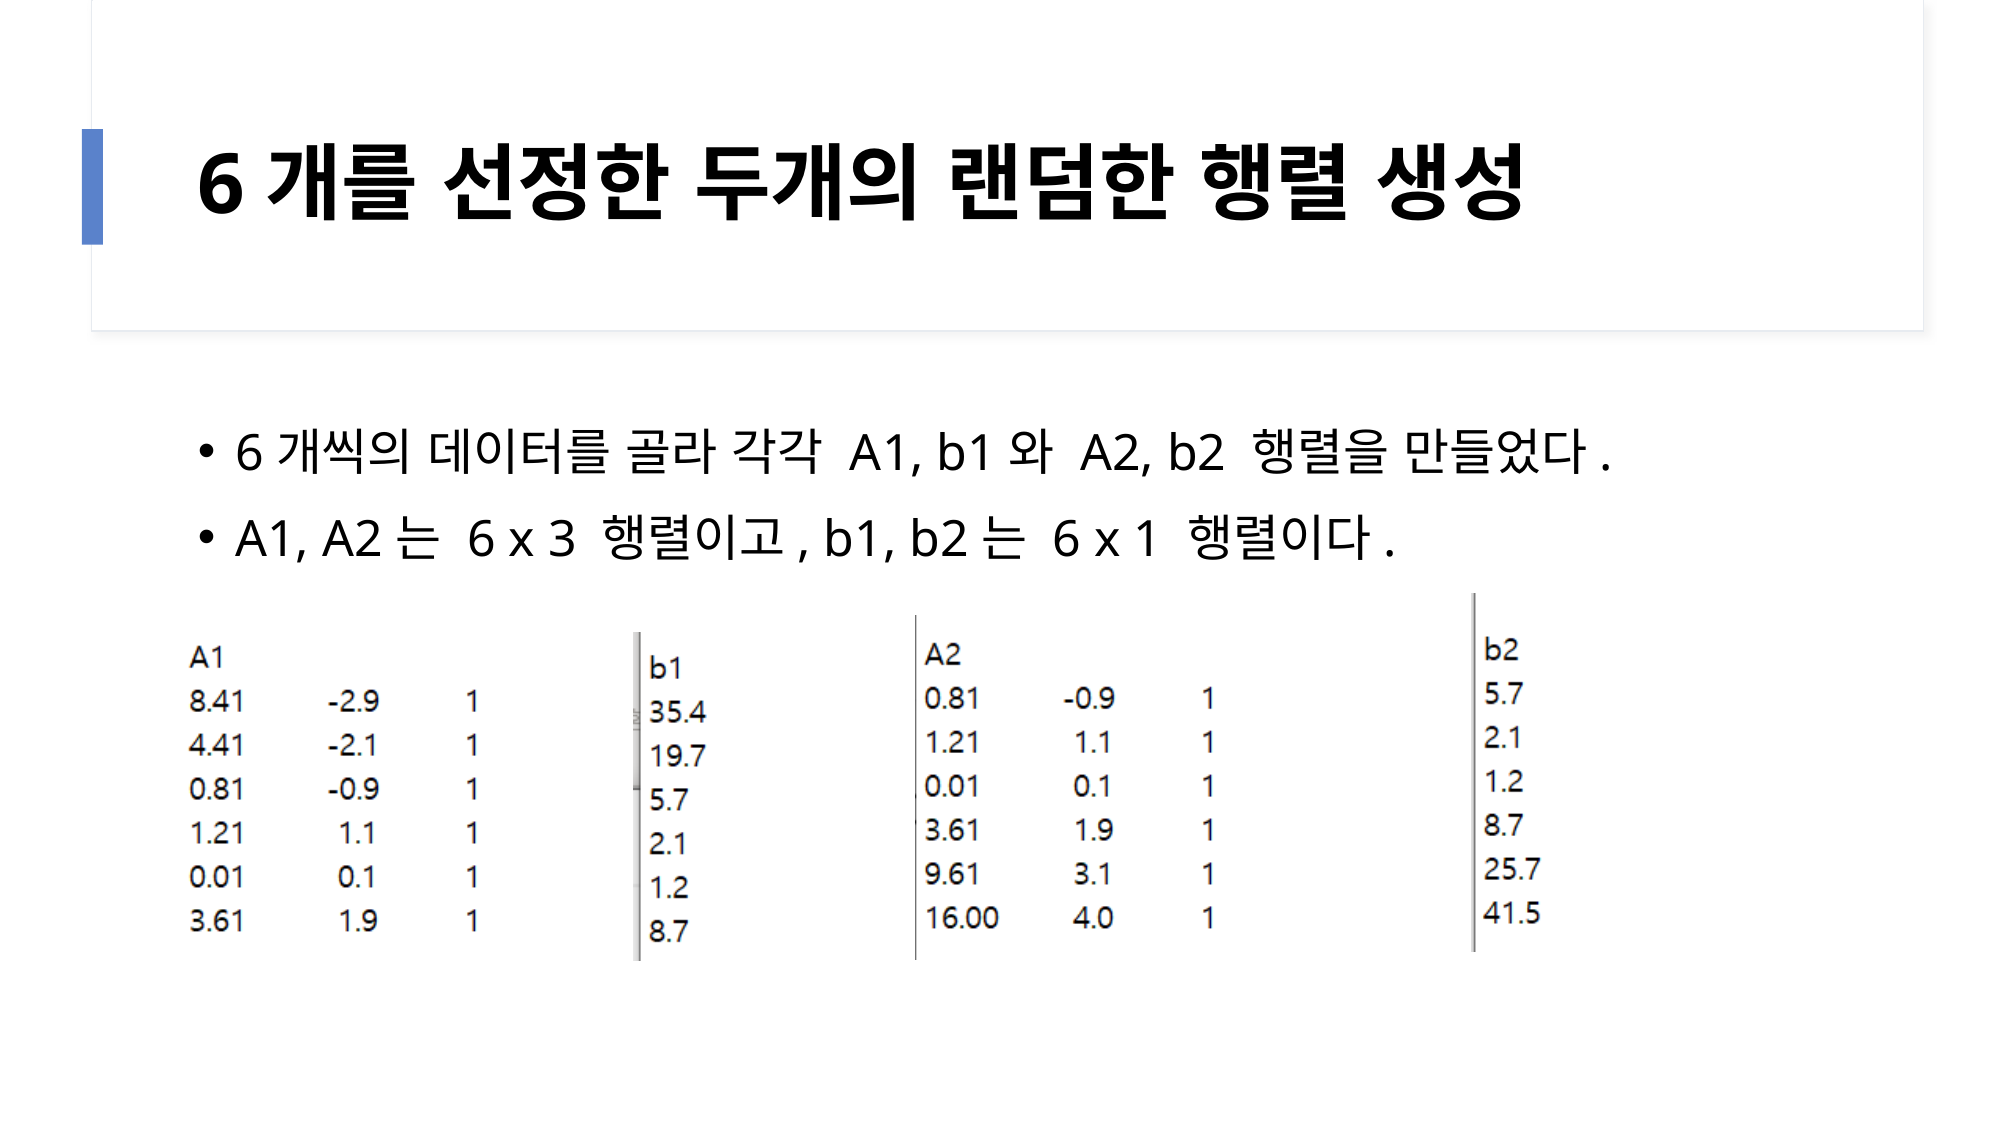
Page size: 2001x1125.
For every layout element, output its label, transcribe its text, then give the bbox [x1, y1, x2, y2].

picture [1471, 593, 1600, 952]
picture [915, 615, 1268, 960]
list 6개씩의 데이터를 골라 각각 A1, b1와 A2, b2 행렬을 만들었다. A1, A2는 6 x 3 행렬이고, b1, b2는 6 x 1 행렬이다. [183, 406, 1851, 1013]
picture [632, 632, 773, 961]
picture [182, 632, 524, 952]
title 6개를 선정한 두개의 랜덤한 행렬 생성 [183, 90, 1851, 284]
